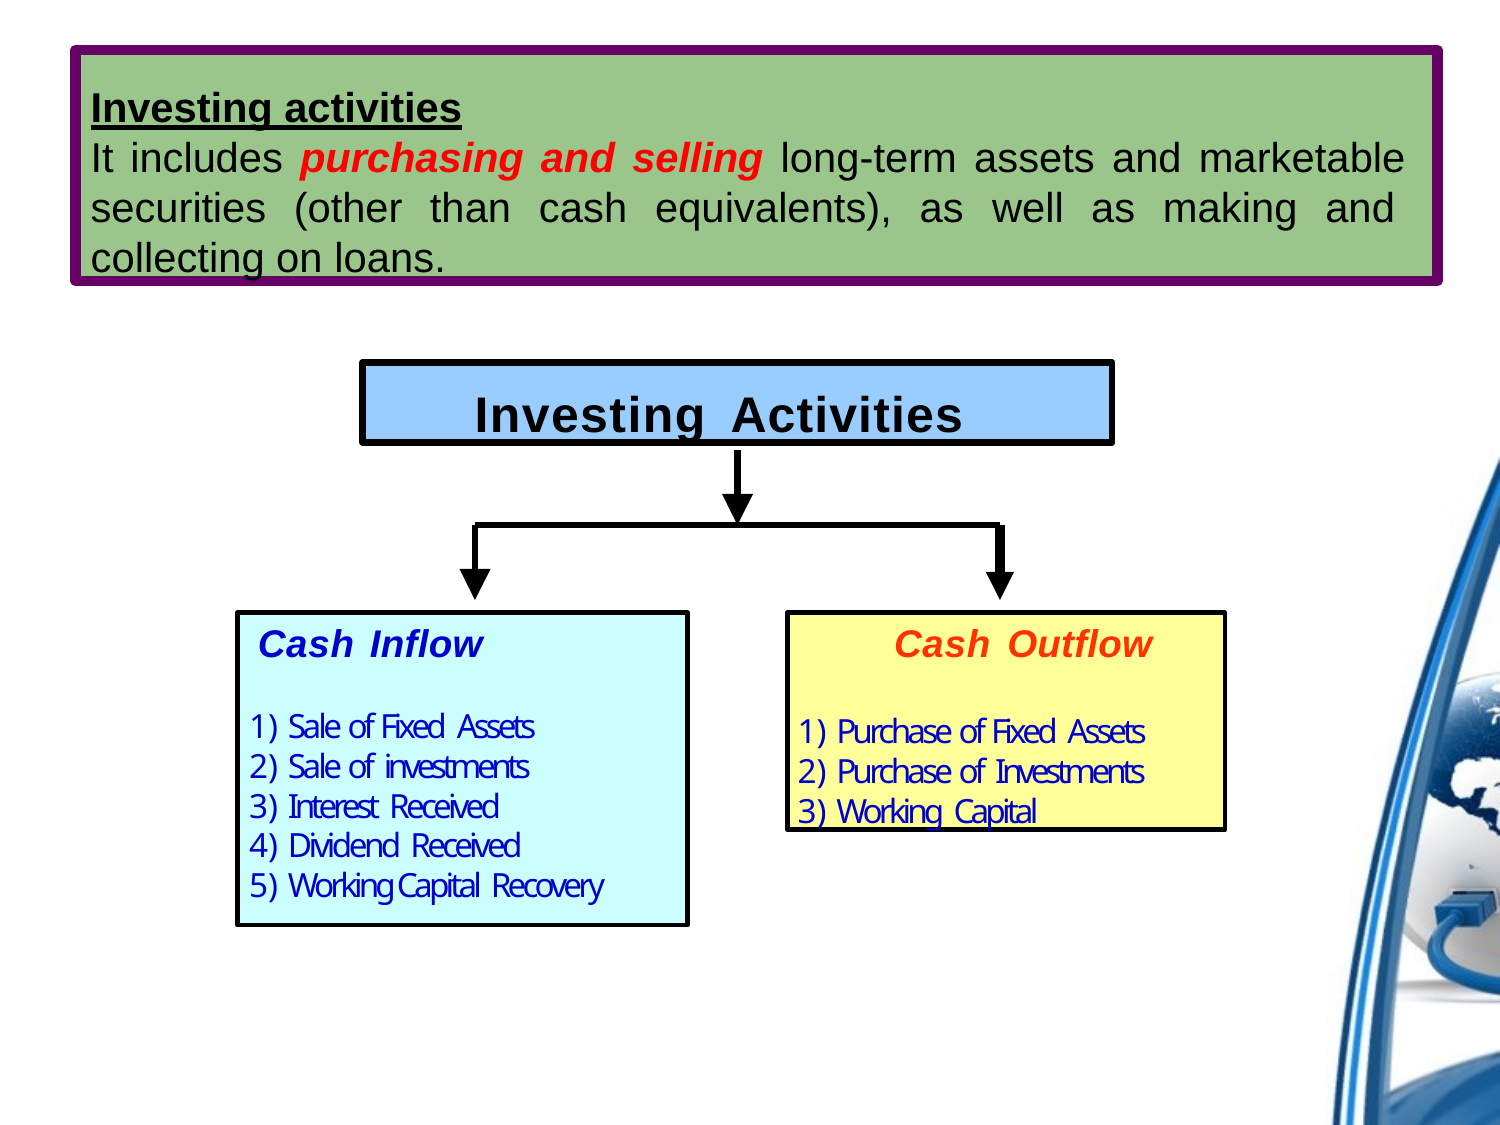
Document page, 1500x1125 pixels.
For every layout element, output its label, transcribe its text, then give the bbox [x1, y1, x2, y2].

text_box Sale of Fixed Assets Sale of investments Interest Received Dividend Received Working Capital Recovery [247, 702, 675, 905]
text_box Cash Outflow Purchase of Fixed Assets Purchase of Investments Working Capital [787, 612, 1225, 830]
picture [1326, 448, 1500, 1125]
text_box [459, 568, 491, 601]
text_box Investing activities It includes purchasing and selling long-term assets and marketable securities (other than cash equivalents), as well as making and collecting on loans. [75, 49, 1438, 282]
text_box [237, 612, 688, 925]
text_box [985, 571, 1015, 600]
text_box Investing Activities [362, 362, 1113, 443]
text_box Cash Inflow [255, 616, 488, 666]
text_box [721, 493, 754, 524]
